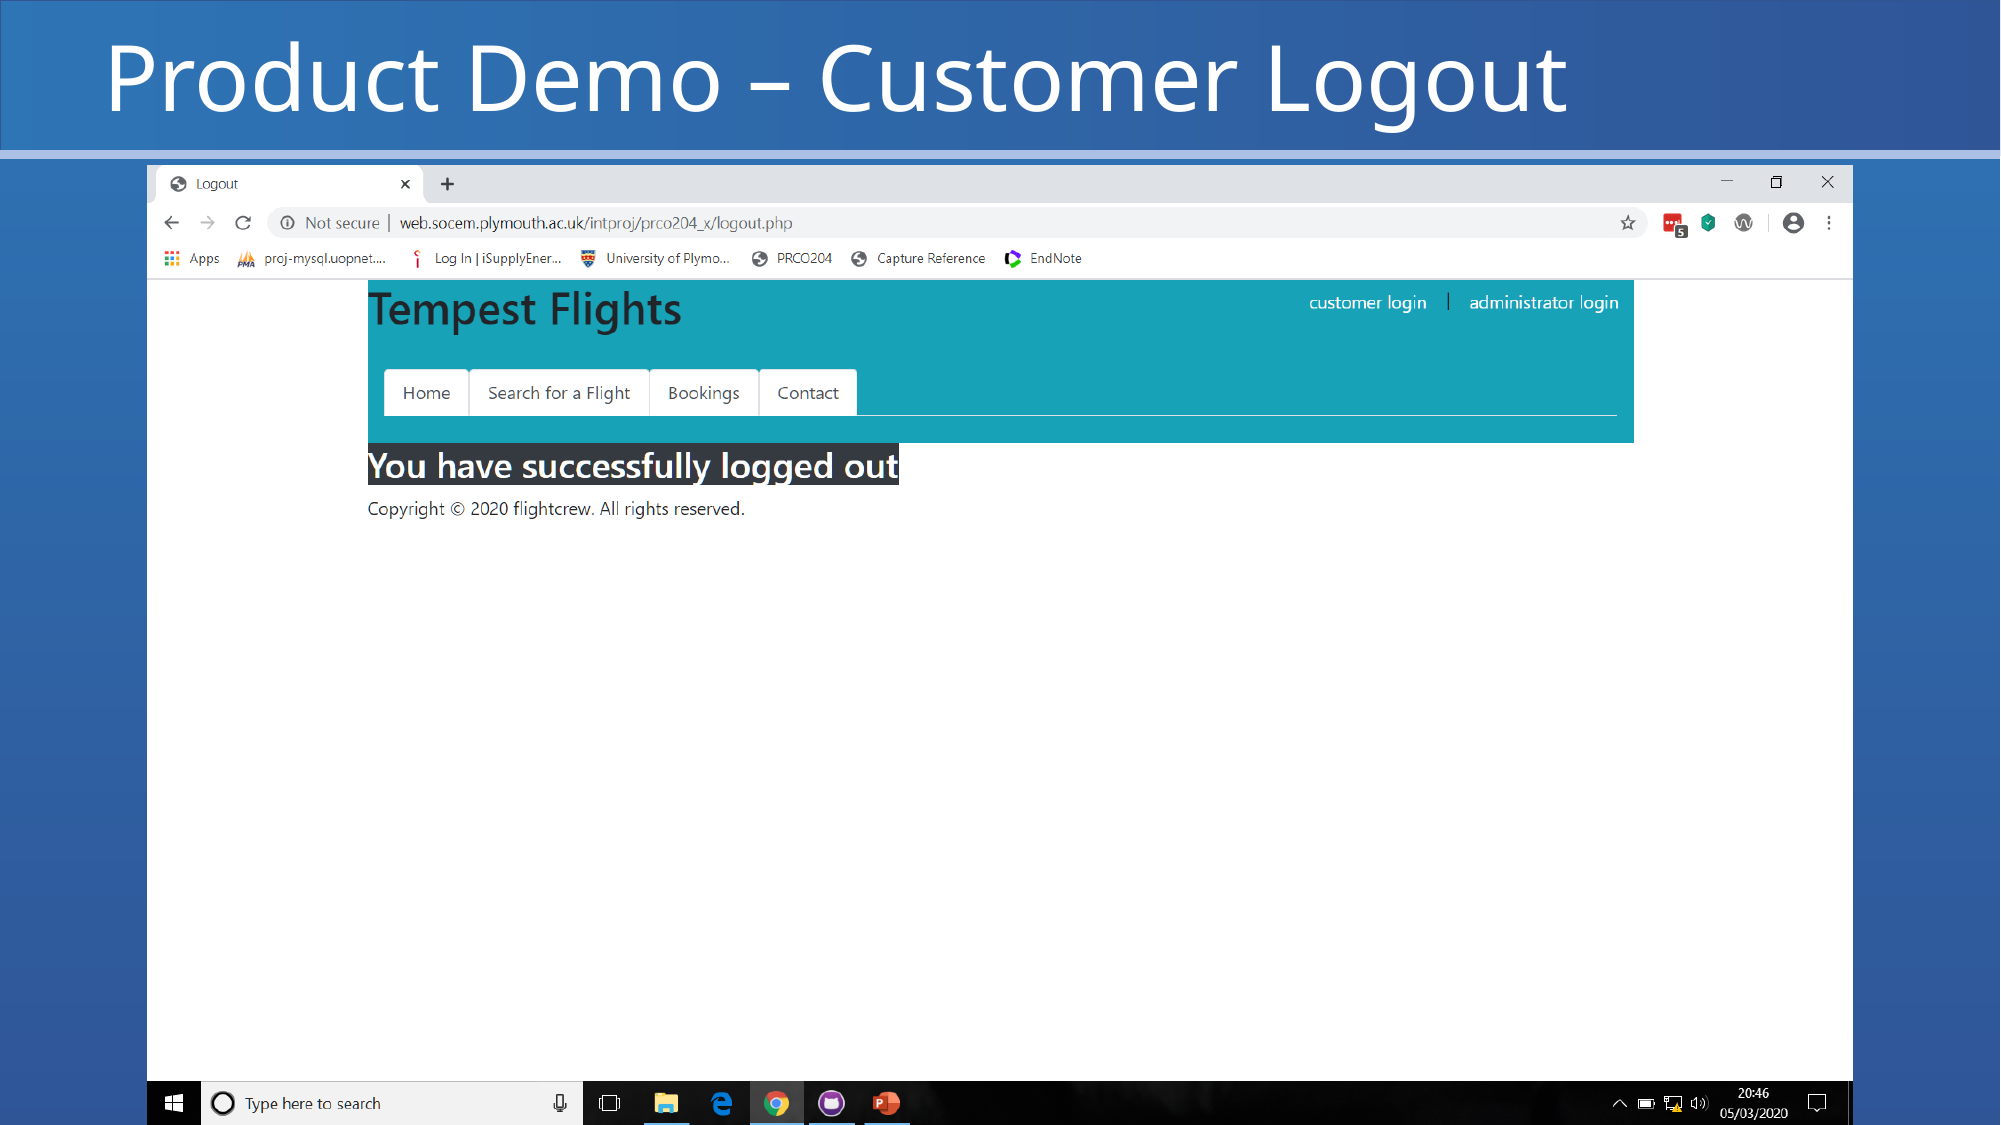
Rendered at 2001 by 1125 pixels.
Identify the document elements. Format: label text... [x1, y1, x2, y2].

picture [147, 165, 1853, 1125]
title Product Demo – Customer Logout [88, 0, 1814, 191]
